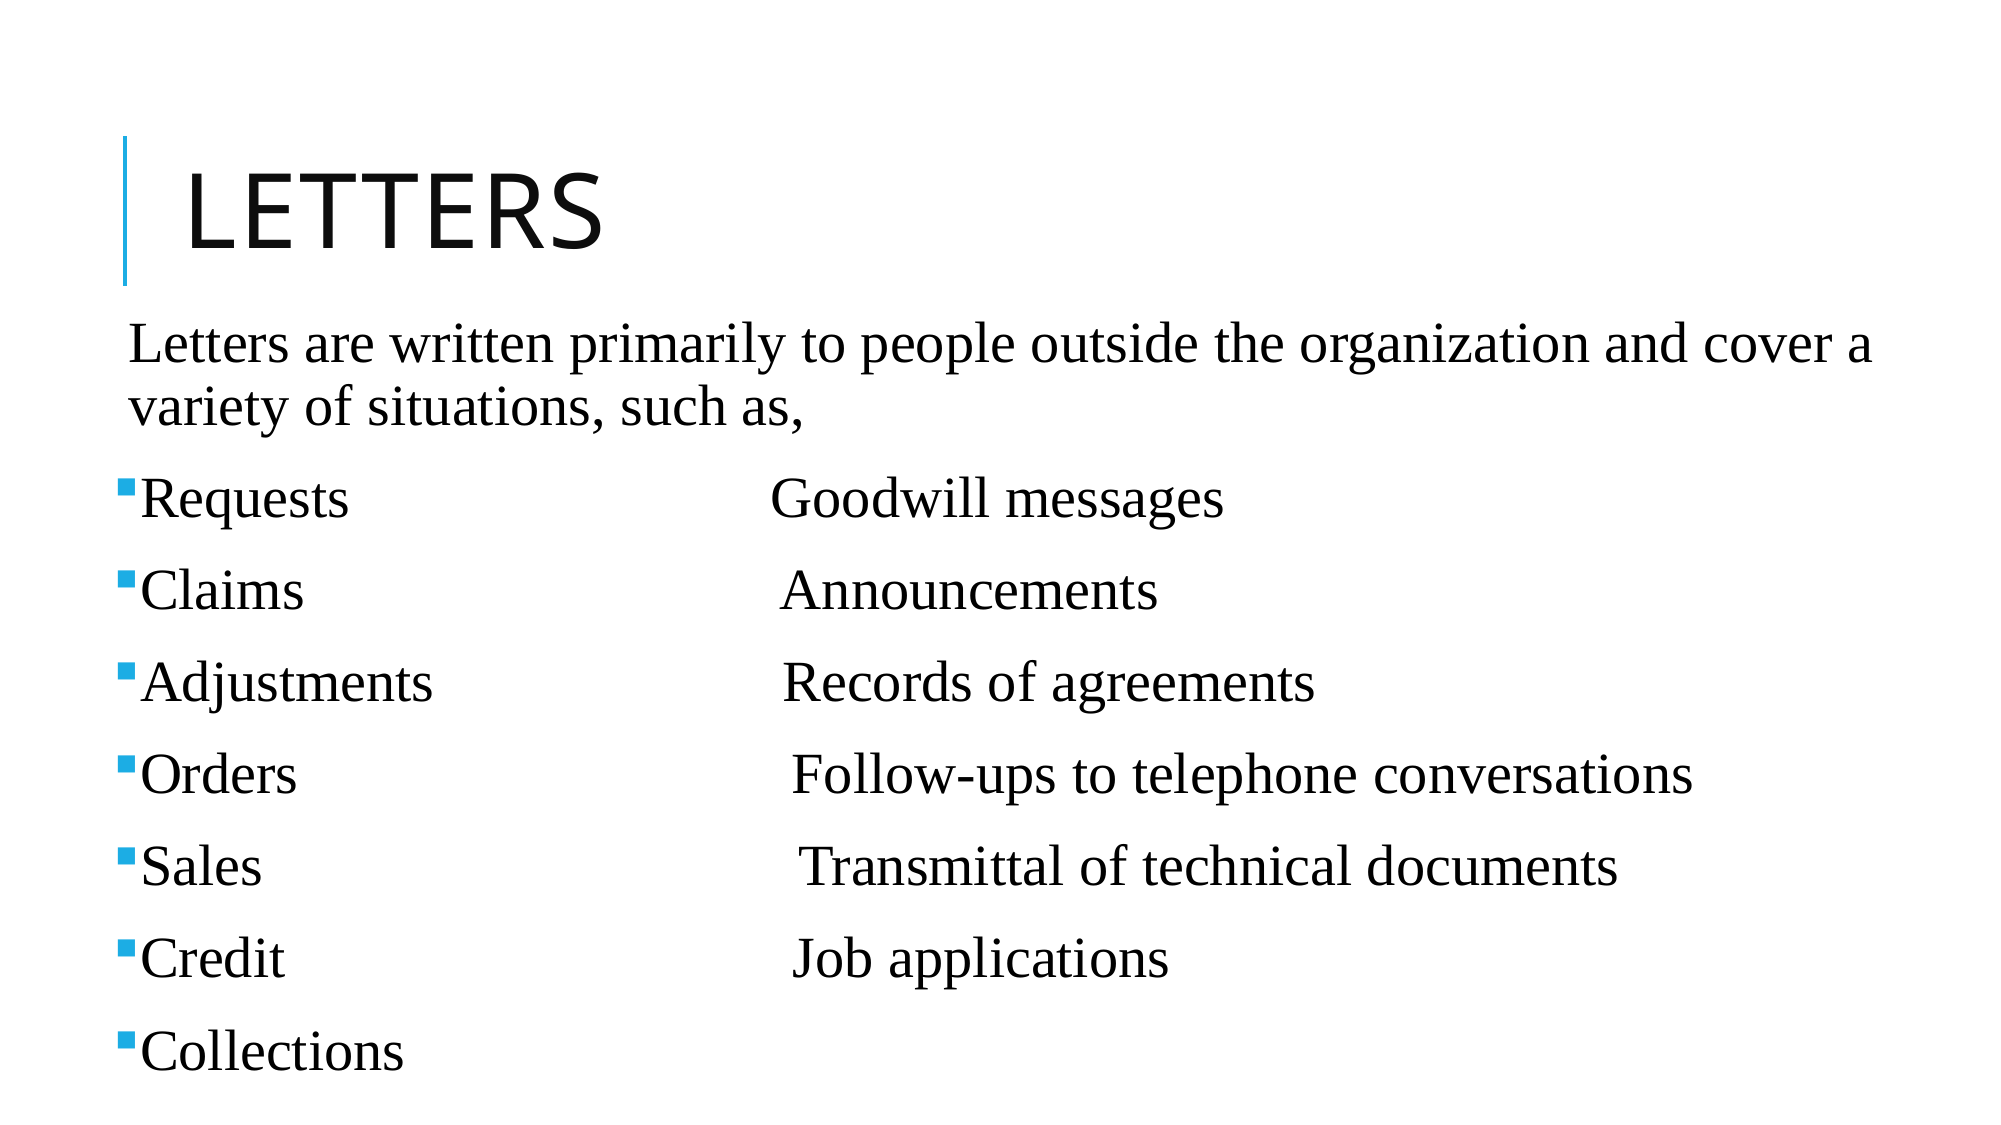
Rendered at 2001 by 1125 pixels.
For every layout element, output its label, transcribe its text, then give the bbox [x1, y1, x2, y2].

title letters [168, 96, 1763, 304]
list Letters are written primarily to people outside the organization and cover a variety of situations, such as, Requests Goodwill messages Claims Announcements Adjustments Records of agreements Orders Follow-ups to telephone conversations Sales Transmittal of technical documents Credit Job applications Collections [105, 304, 1885, 1078]
